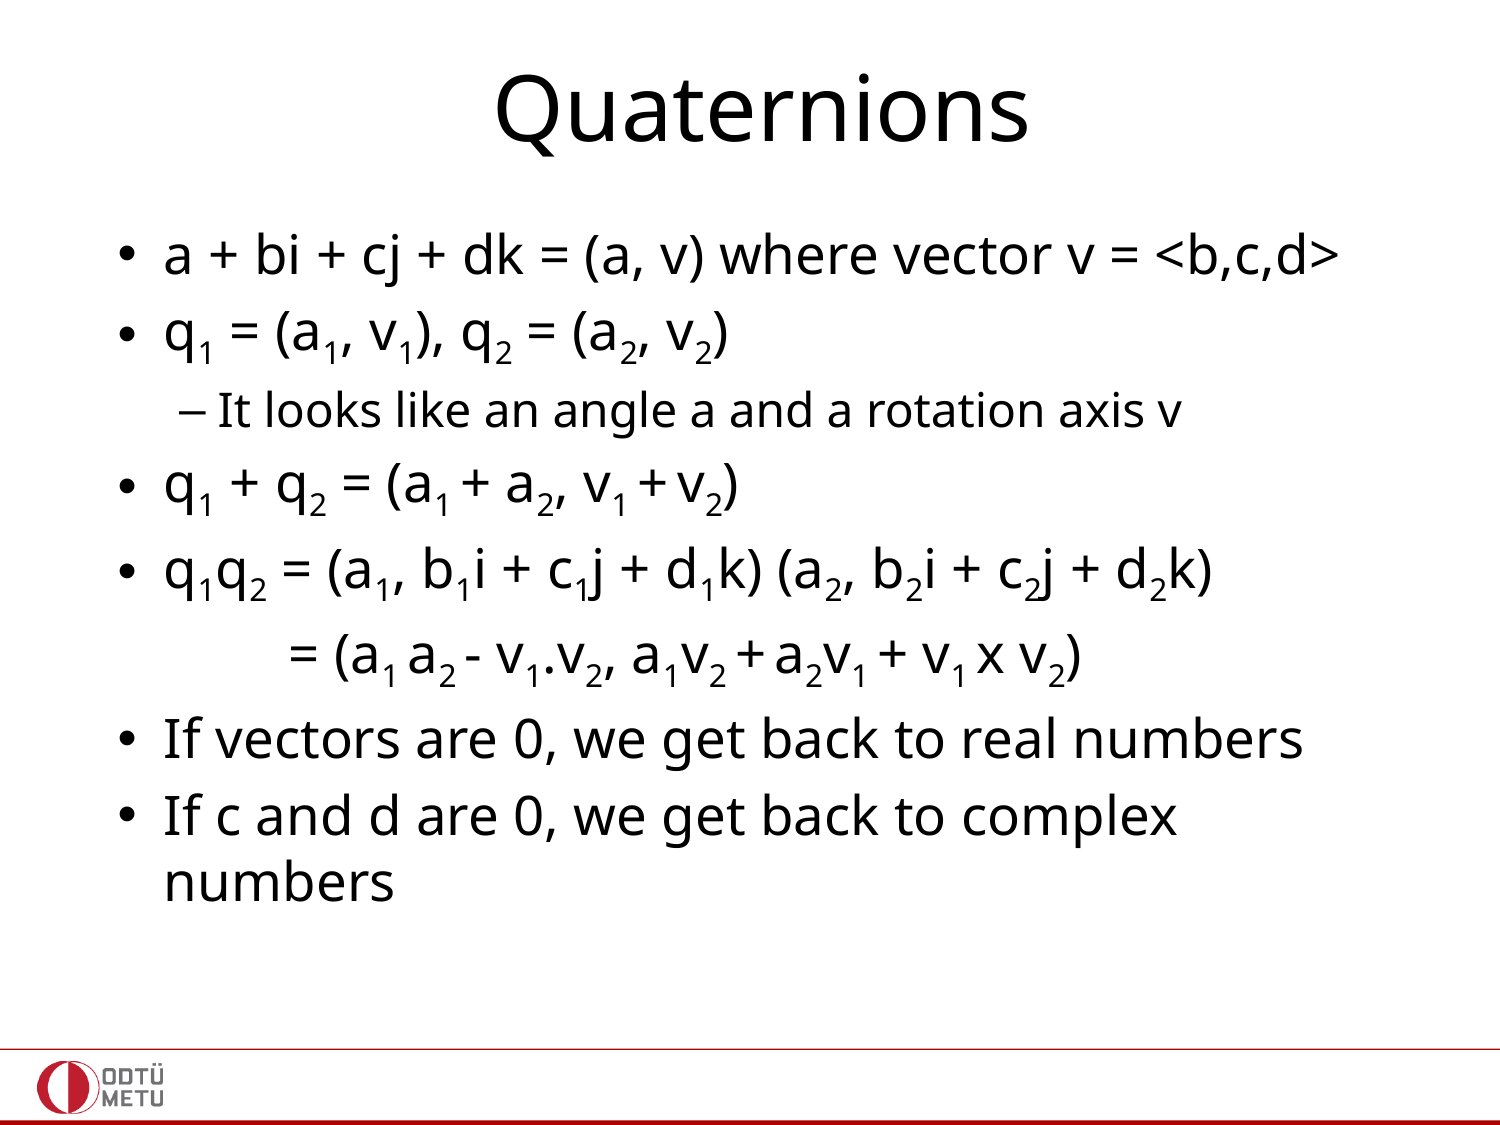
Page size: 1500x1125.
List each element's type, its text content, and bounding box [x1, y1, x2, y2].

list a + bi + cj + dk = (a, v) where vector v = <b,c,d> q1 = (a1, v1), q2 = (a2, v2) It looks like an angle a and a rotation axis v q1 + q2 = (a1 + a2, v1 + v2) q1q2 = (a1, b1i + c1j + d1k) (a2, b2i + c2j + d2k) = (a1 a2 - v1.v2, a1v2 + a2v1 + v1 x v2) If vectors are 0, we get back to real numbers If c and d are 0, we get back to complex numbers [102, 211, 1384, 921]
title Quaternions [122, 10, 1404, 199]
picture [37, 1061, 163, 1114]
